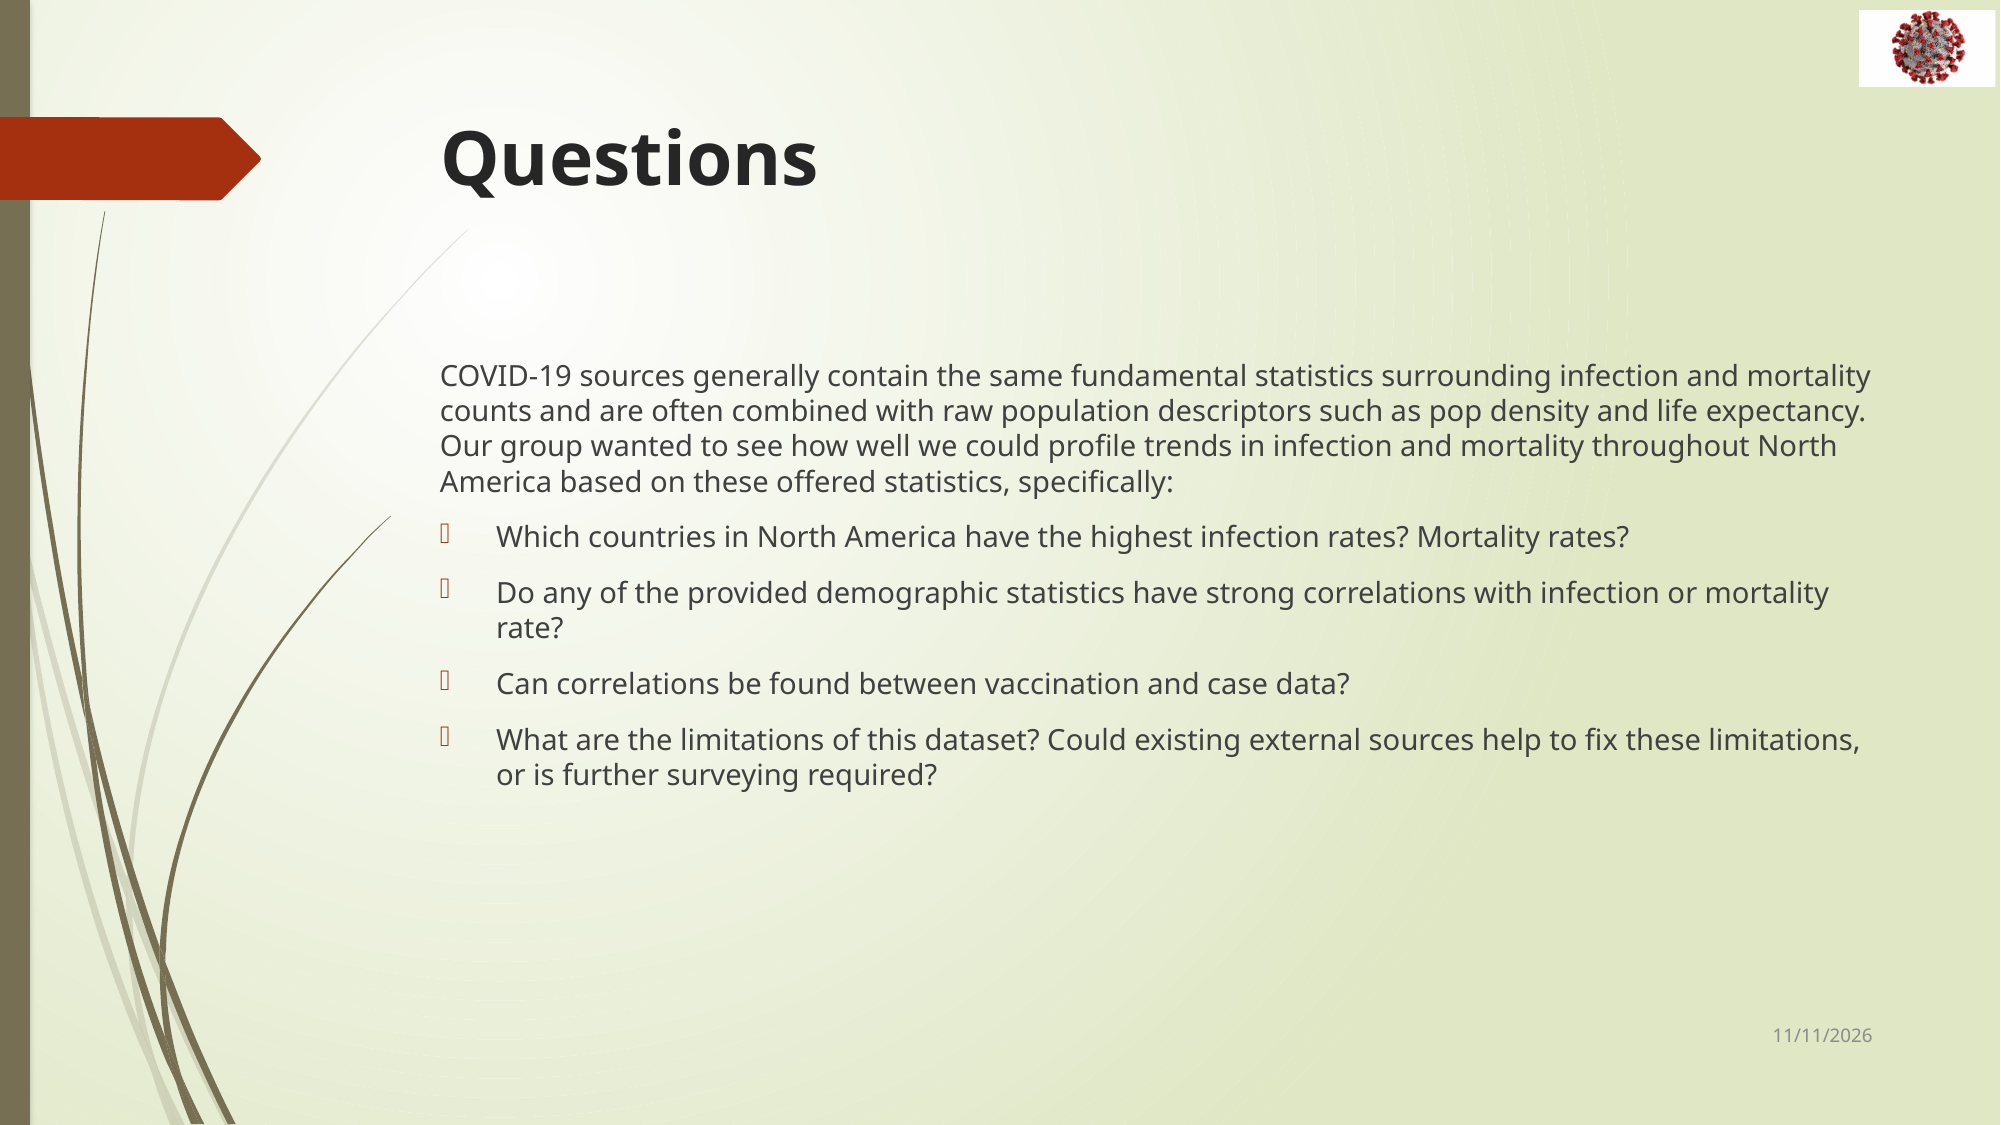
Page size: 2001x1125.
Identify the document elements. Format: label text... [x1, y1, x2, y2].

picture [1859, 10, 1996, 87]
title Questions [425, 102, 1888, 313]
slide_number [1699, 1005, 1888, 1067]
list COVID-19 sources generally contain the same fundamental statistics surrounding infection and mortality counts and are often combined with raw population descriptors such as pop density and life expectancy. Our group wanted to see how well we could profile trends in infection and mortality throughout North America based on these offered statistics, specifically: Which countries in North America have the highest infection rates? Mortality rates? Do any of the provided demographic statistics have strong correlations with infection or mortality rate? Can correlations be found between vaccination and case data? What are the limitations of this dataset? Could existing external sources help to fix these limitations, or is further surveying required? [424, 350, 1888, 970]
